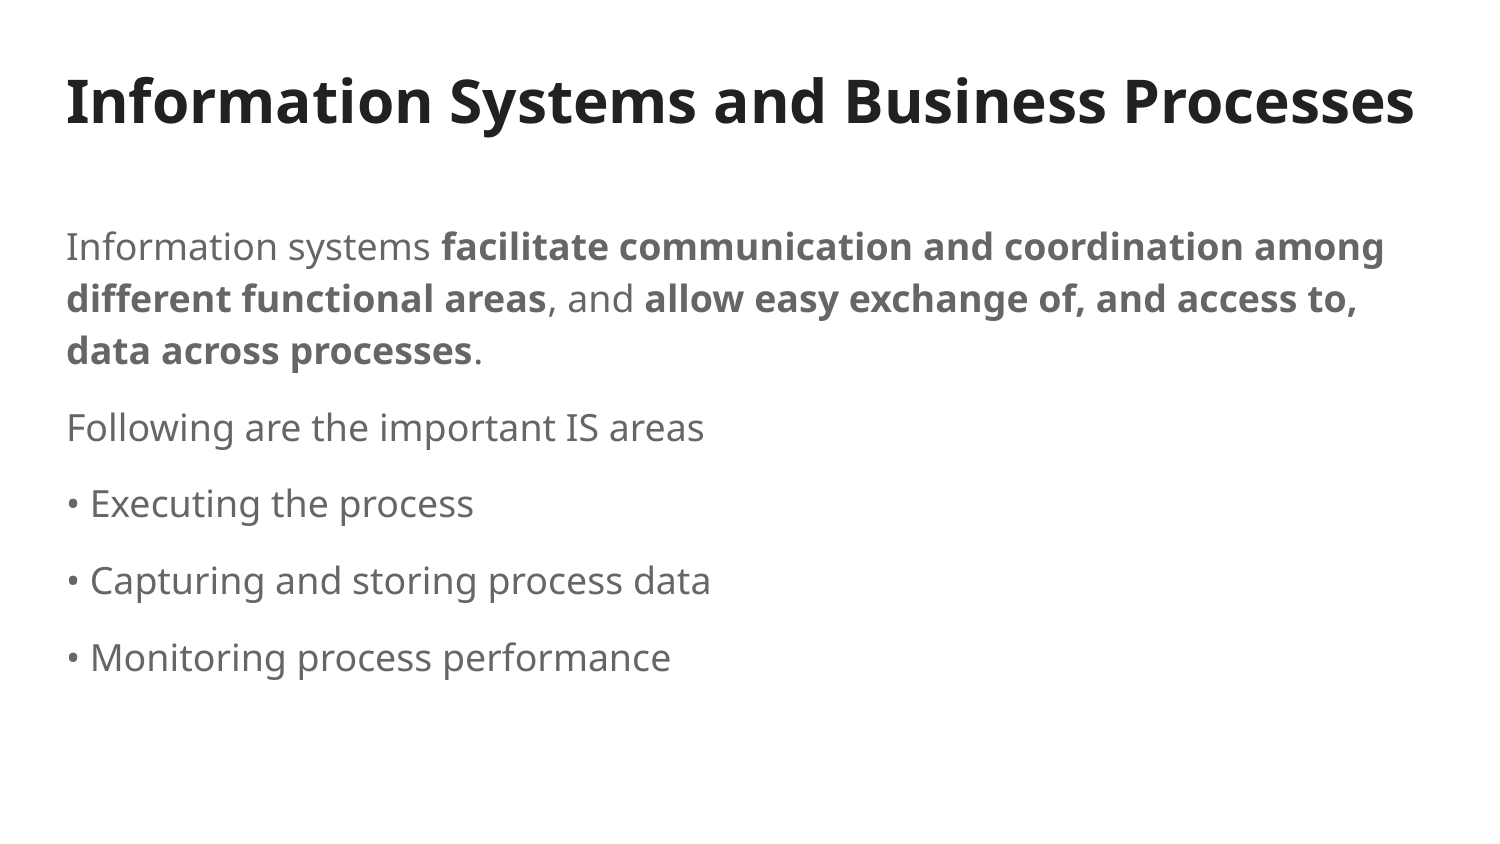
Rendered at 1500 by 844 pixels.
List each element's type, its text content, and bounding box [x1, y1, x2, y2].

title Information Systems and Business Processes [51, 48, 1449, 180]
list Information systems facilitate communication and coordination among different functional areas, and allow easy exchange of, and access to, data across processes. Following are the important IS areas • Executing the process • Capturing and storing process data • Monitoring process performance [51, 201, 1449, 750]
